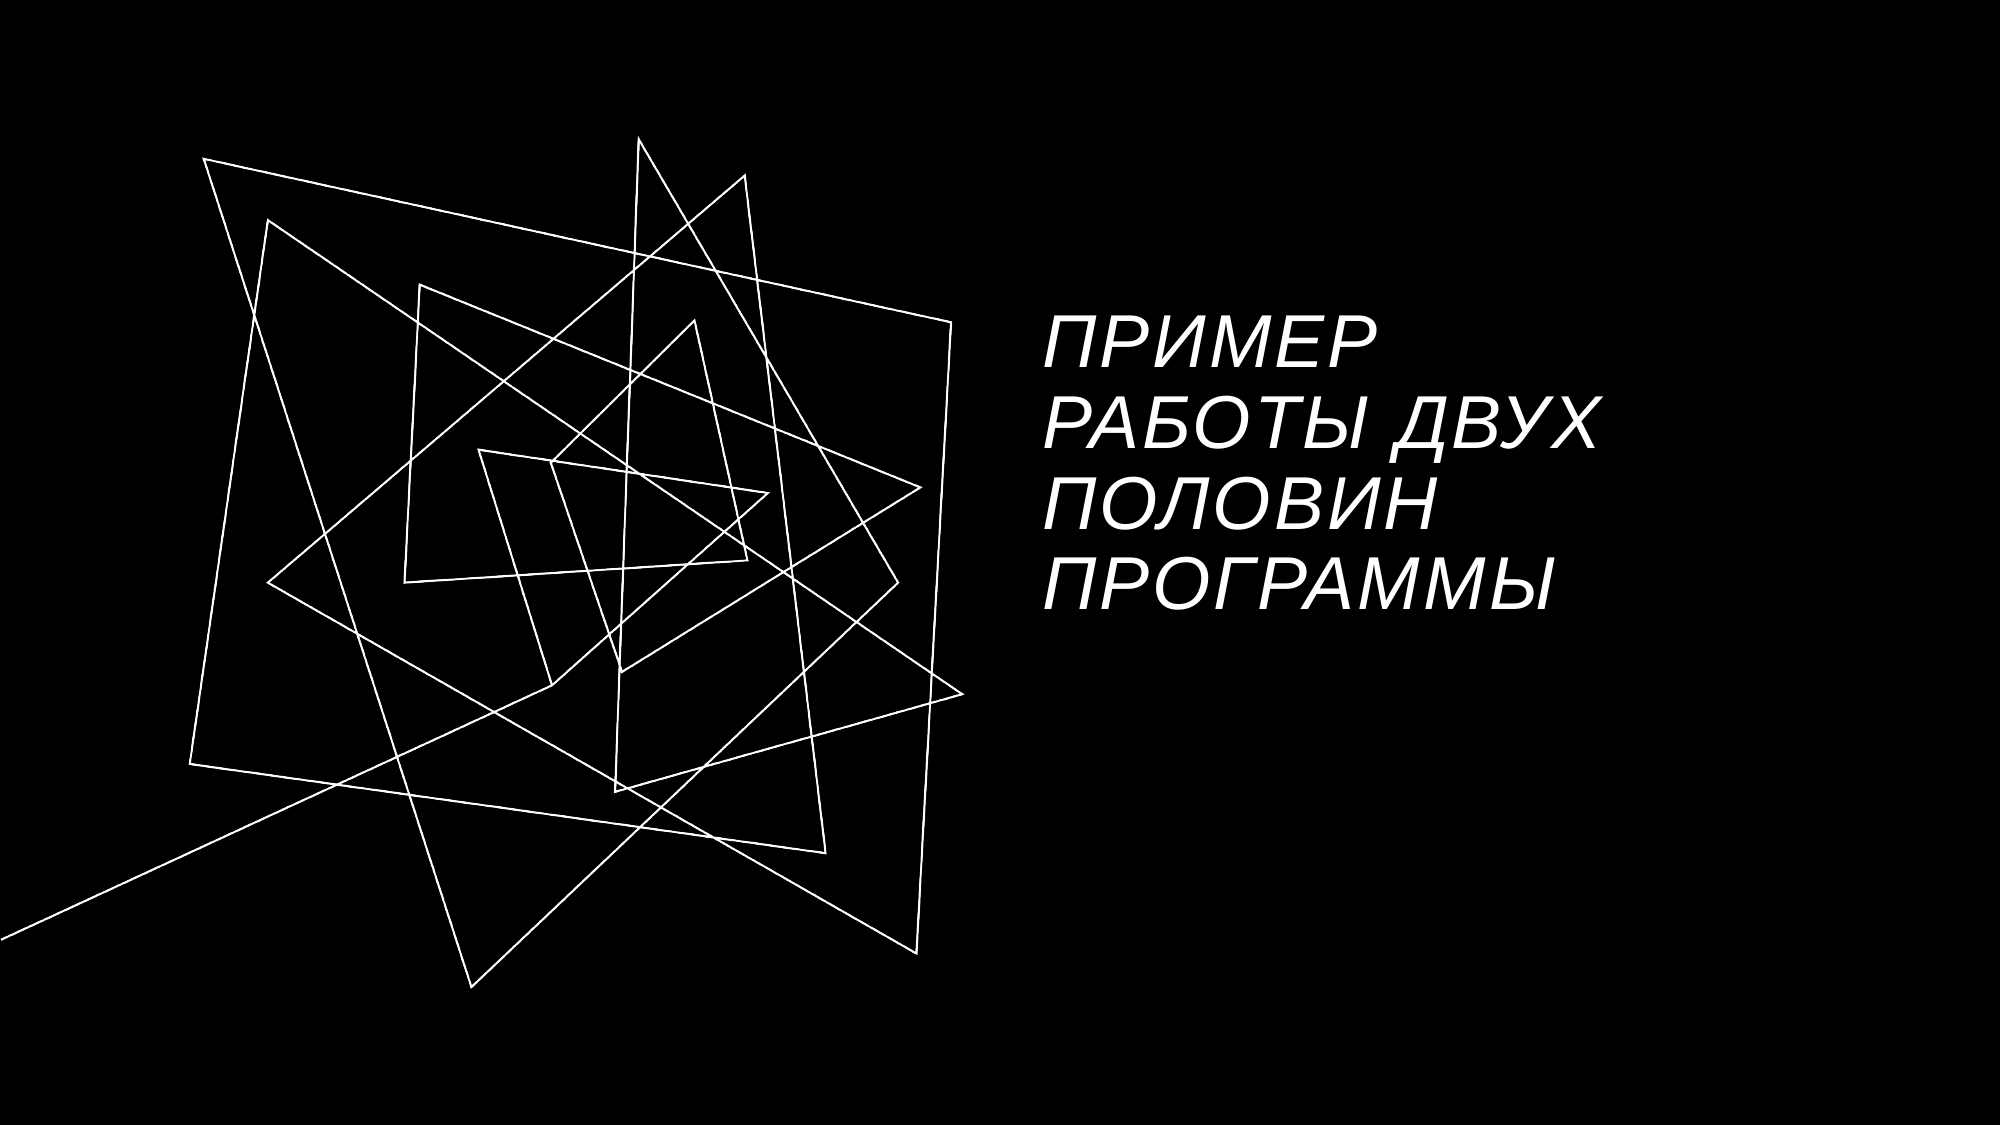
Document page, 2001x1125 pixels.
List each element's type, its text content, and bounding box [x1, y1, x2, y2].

title Пример работы двух половин программы [1027, 66, 1713, 634]
picture [0, 135, 965, 989]
